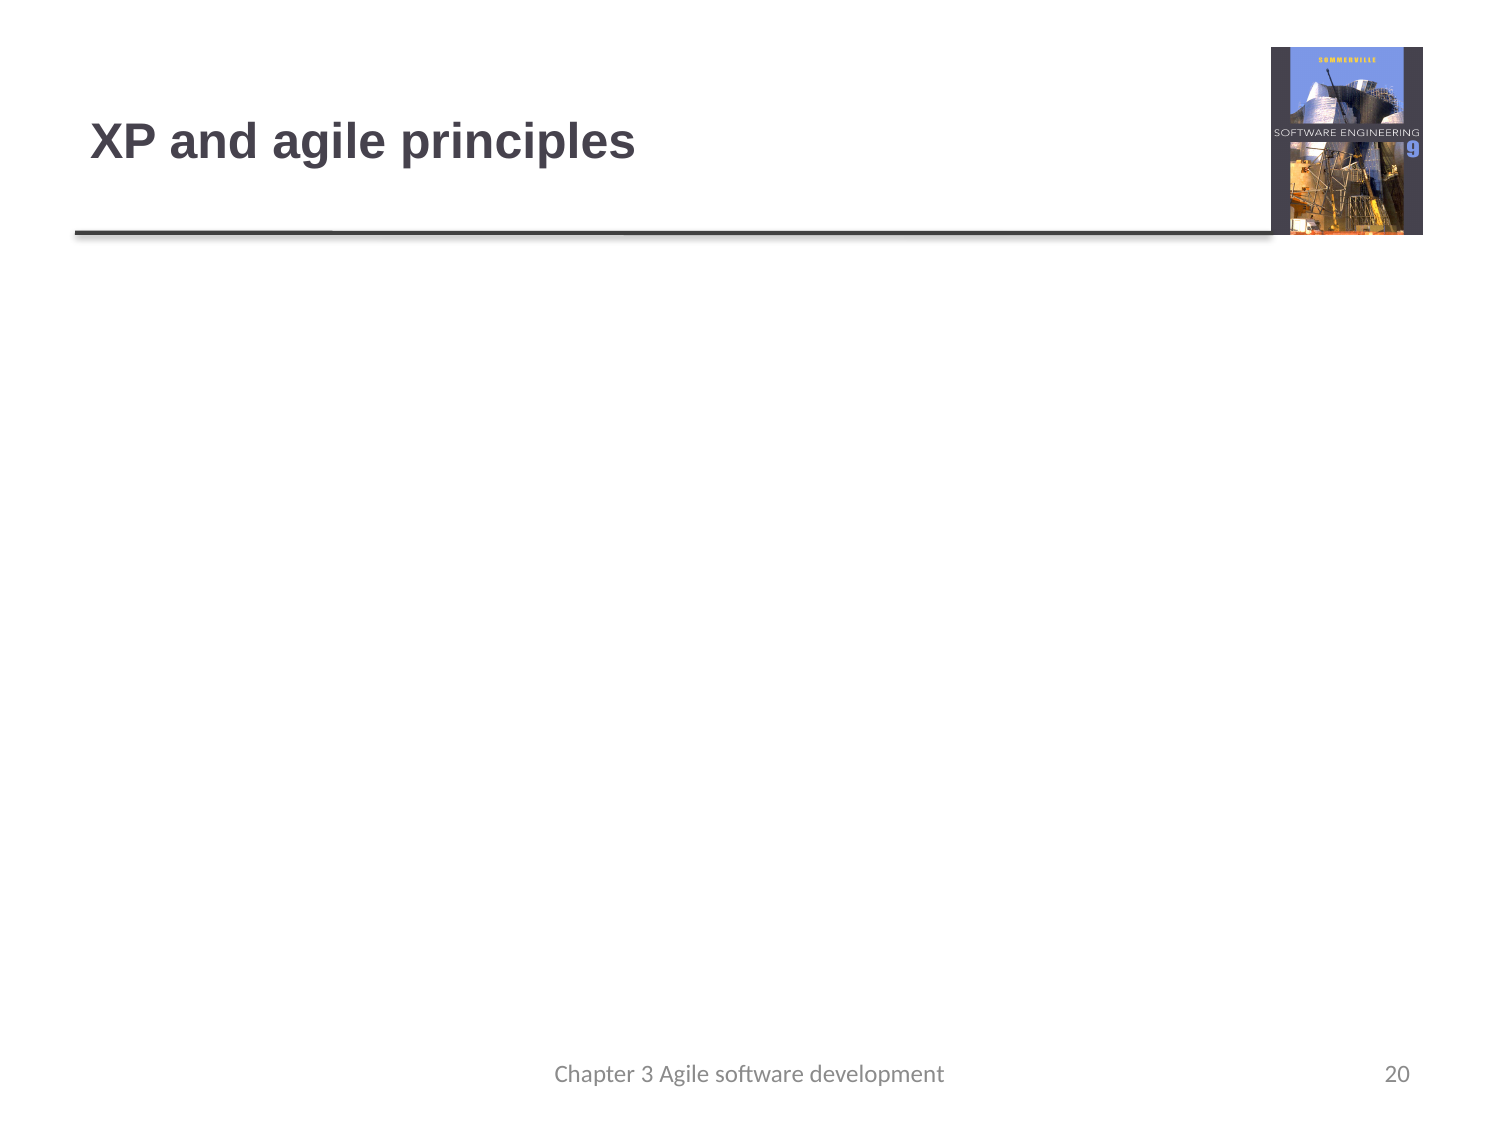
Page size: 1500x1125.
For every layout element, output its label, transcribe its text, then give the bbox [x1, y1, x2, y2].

slide_number 20 [1074, 1042, 1425, 1103]
title XP and agile principles [75, 45, 1272, 233]
footer Chapter 3 Agile software development [512, 1042, 988, 1103]
picture [1272, 47, 1423, 235]
